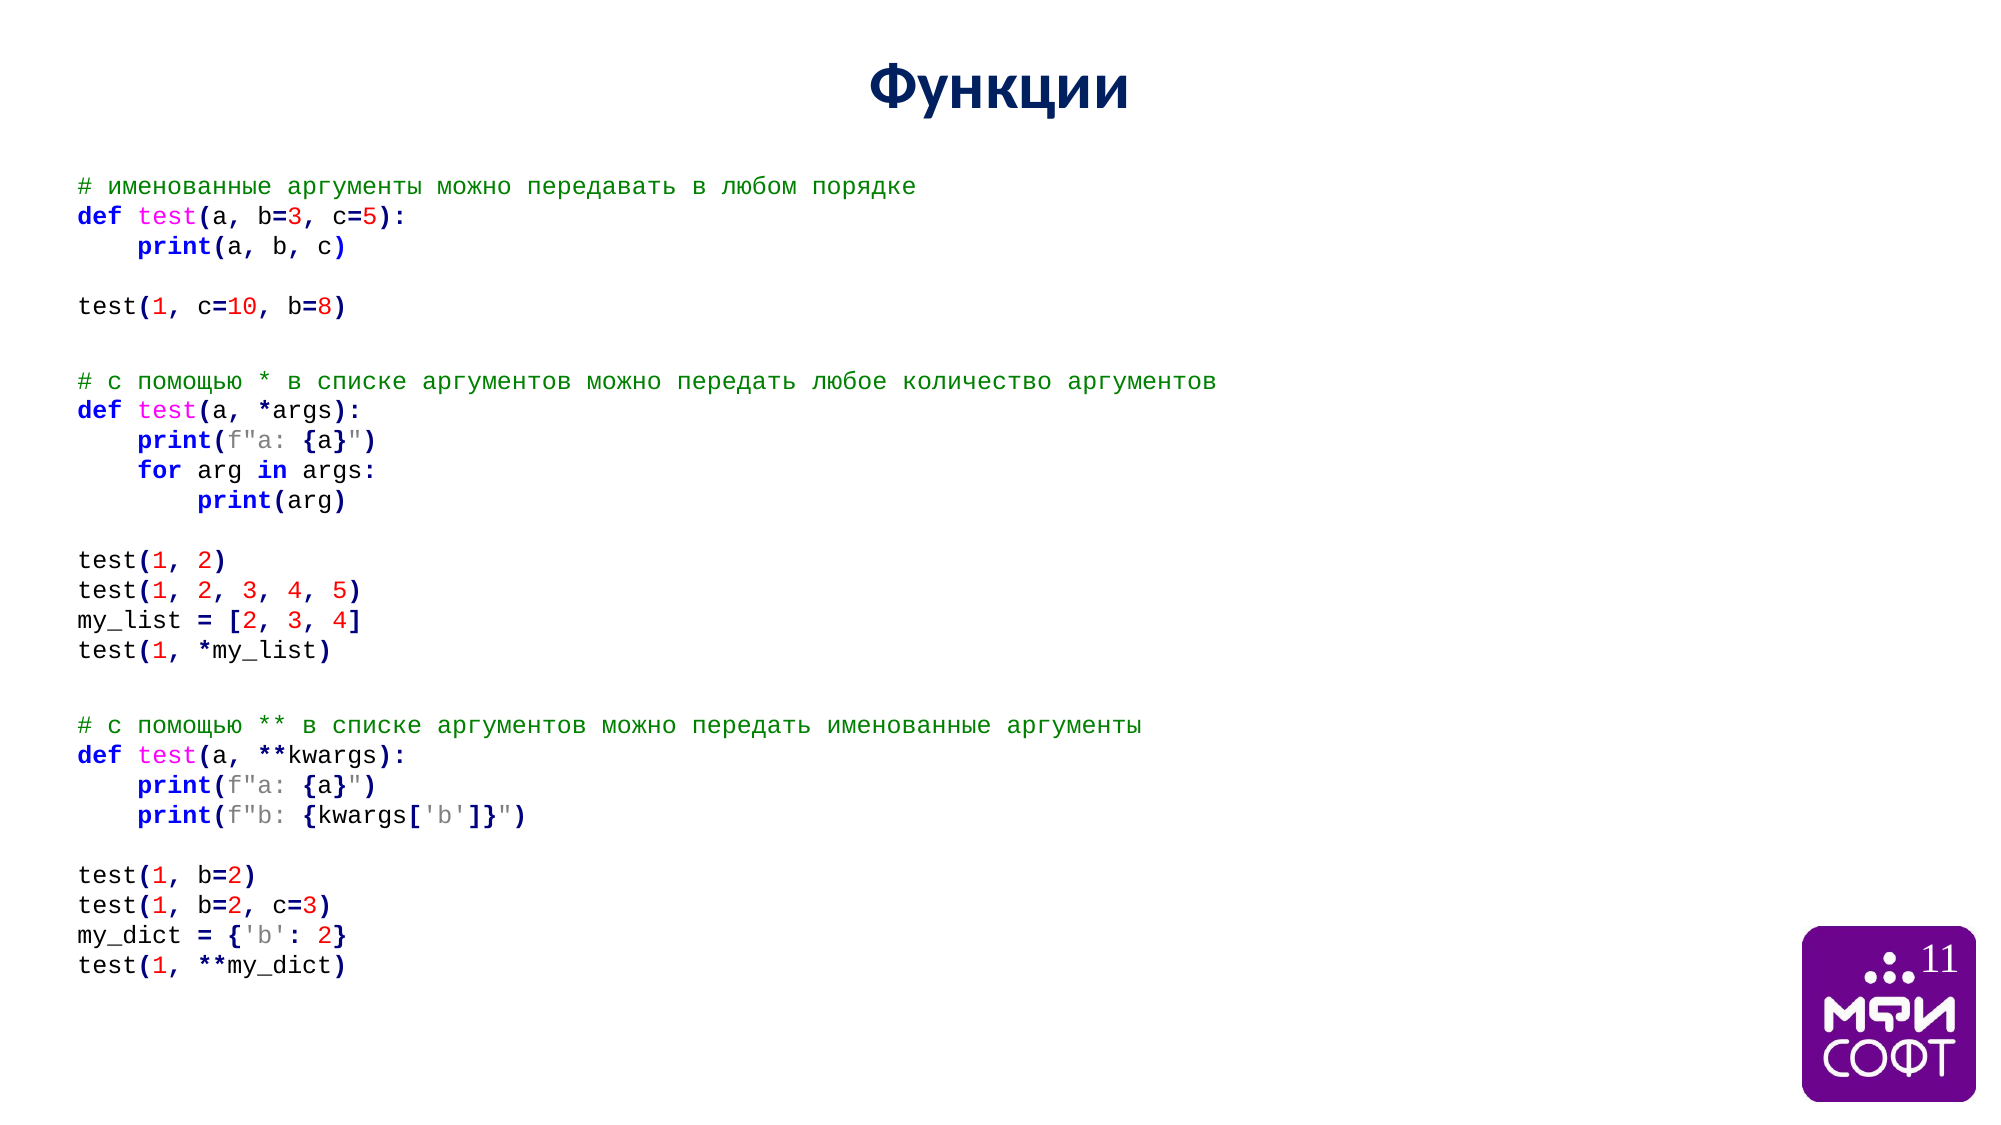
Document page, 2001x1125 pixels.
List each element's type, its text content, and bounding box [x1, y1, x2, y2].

text_box # именованные аргументы можно передавать в любом порядке def test(a, b=3, c=5): print(a, b, c) test(1, c=10, b=8) # с помощью * в списке аргументов можно передать любое количество аргументов def test(a, *args): print(f"a: {a}") for arg in args: print(arg) test(1, 2) test(1, 2, 3, 4, 5) my_list = [2, 3, 4] test(1, *my_list) # с помощью ** в списке аргументов можно передать именованные аргументы def test(a, **kwargs): print(f"a: {a}") print(f"b: {kwargs['b']}") test(1, b=2) test(1, b=2, c=3) my_dict = {'b': 2} test(1, **my_dict) [62, 162, 1936, 1097]
picture [1802, 926, 1976, 1102]
title Функции [0, 34, 2000, 149]
